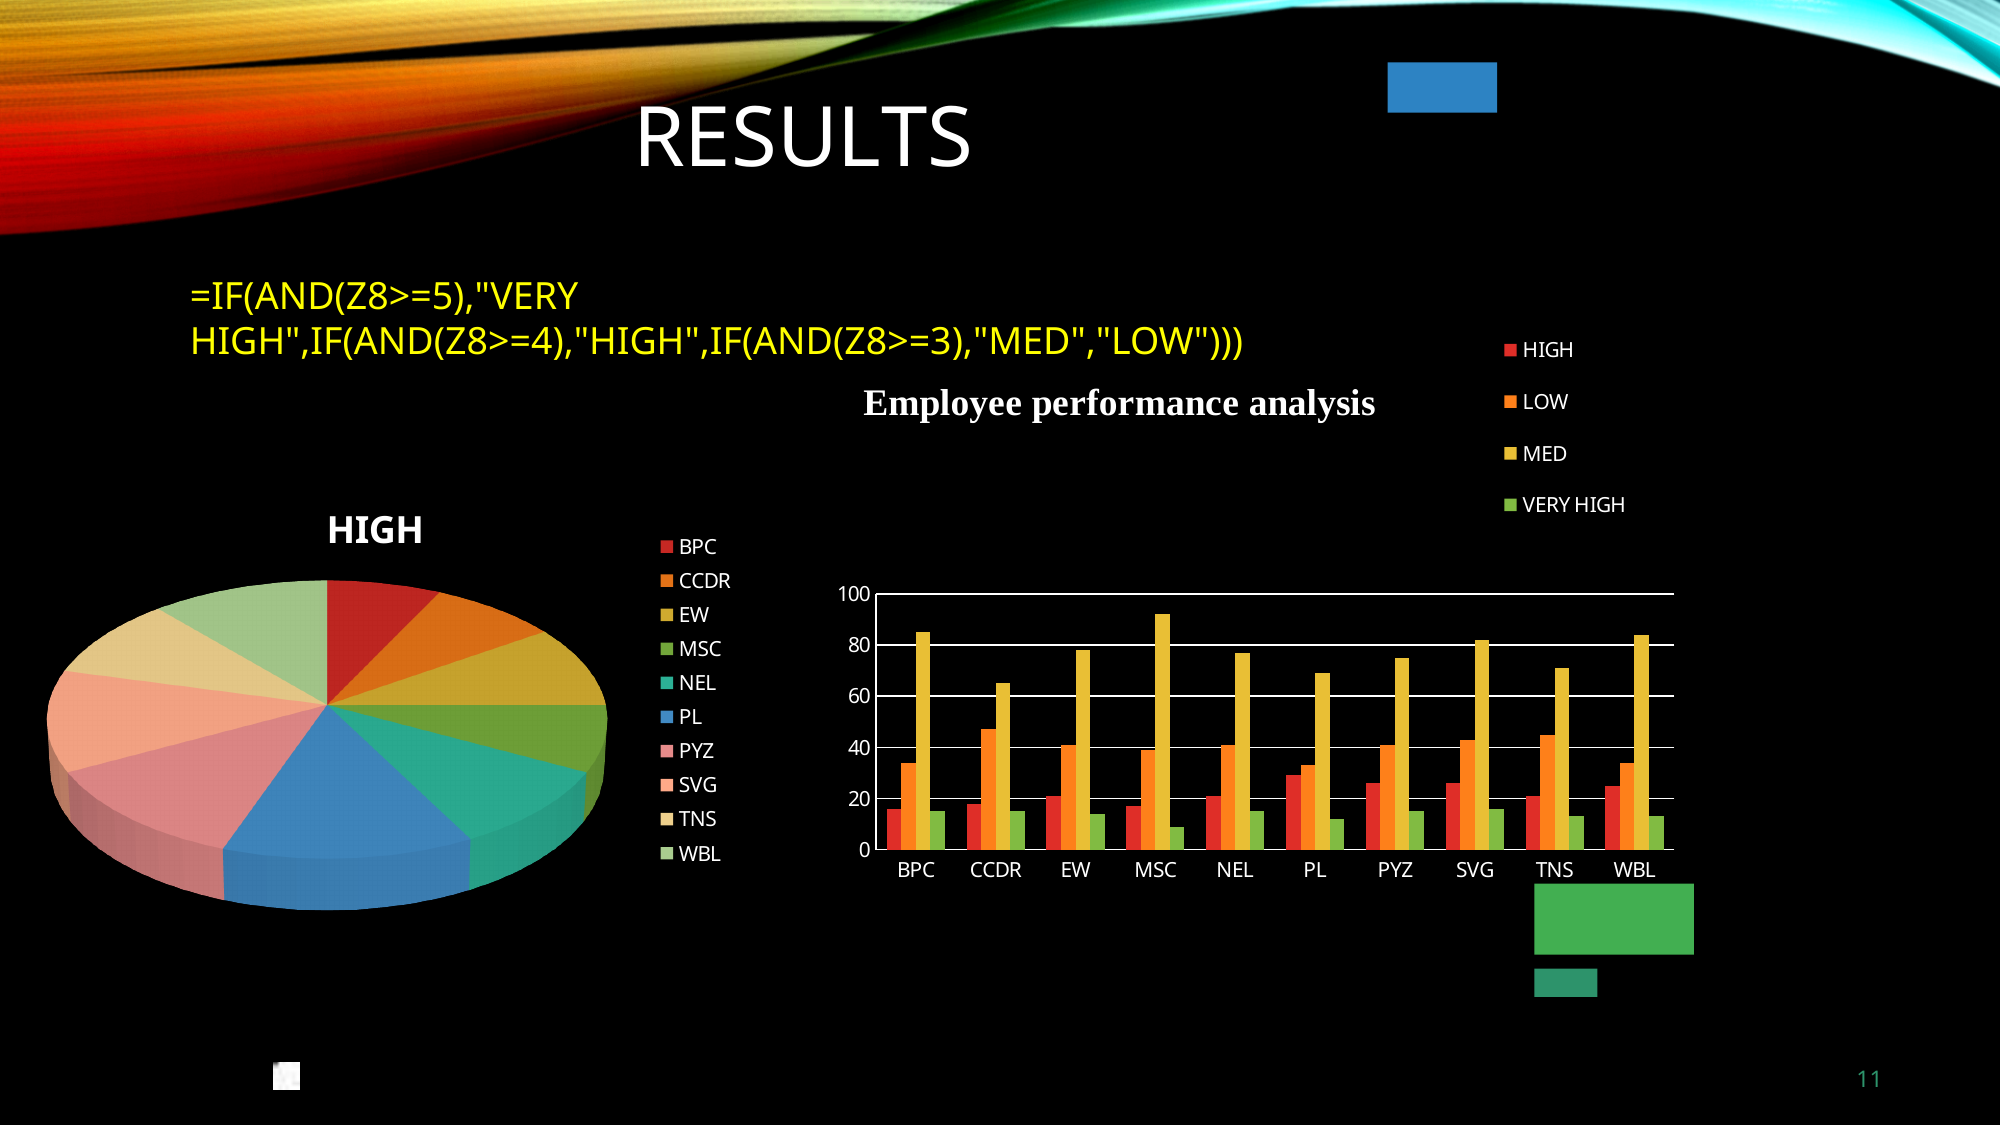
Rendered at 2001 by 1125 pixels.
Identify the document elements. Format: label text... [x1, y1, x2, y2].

title RESULTS [123, 36, 974, 227]
text_box [1534, 968, 1598, 997]
picture [0, 0, 2000, 237]
text_box [1387, 62, 1498, 113]
text_box =IF(AND(Z8>=5),"VERY HIGH",IF(AND(Z8>=4),"HIGH",IF(AND(Z8>=3),"MED","LOW"))) [174, 264, 1400, 415]
picture [273, 1062, 301, 1091]
text_box [1534, 883, 1694, 955]
chart [799, 312, 1682, 921]
chart [0, 474, 751, 926]
text_box 11 [1849, 1063, 1930, 1096]
